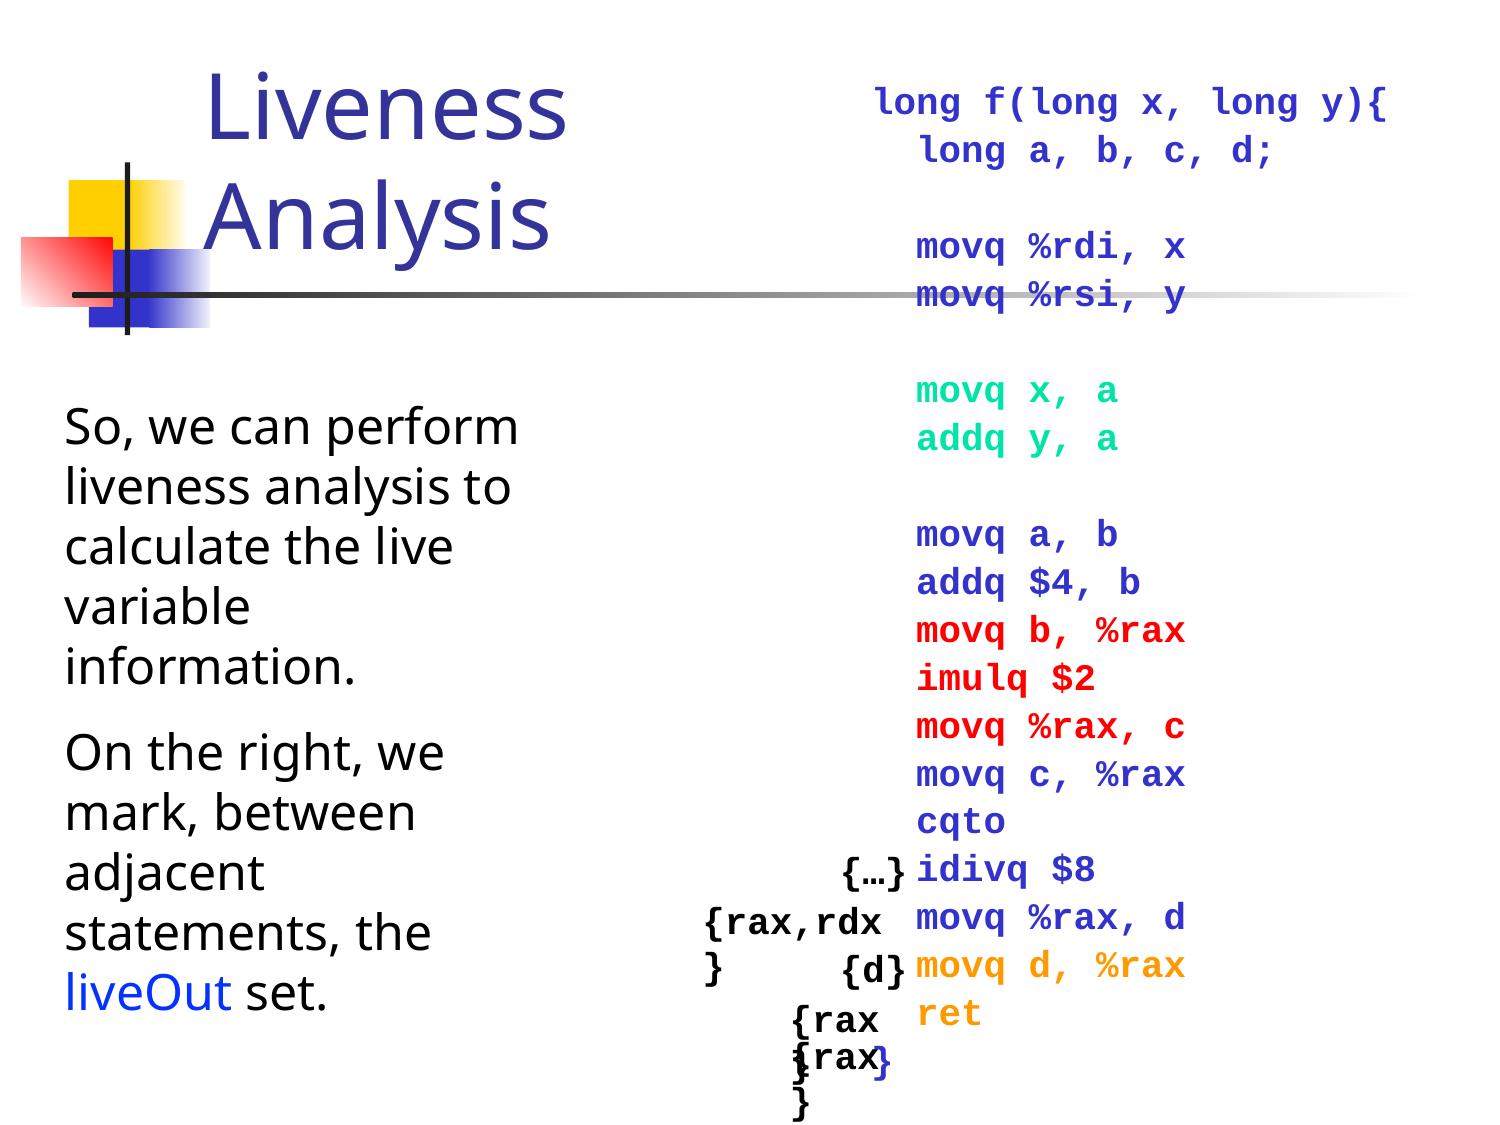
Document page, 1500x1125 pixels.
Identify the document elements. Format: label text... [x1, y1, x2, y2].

text_box long f(long x, long y){ long a, b, c, d; movq %rdi, x movq %rsi, y movq x, a addq y, a movq a, b addq $4, b movq b, %rax imulq $2 movq %rax, c movq c, %rax cqto idivq $8 movq %rax, d movq d, %rax ret } [856, 74, 1425, 1125]
text_box {rax} [774, 995, 913, 1093]
title Liveness Analysis [188, 35, 1468, 275]
text_box So, we can perform liveness analysis to calculate the live variable information. On the right, we mark, between adjacent statements, the liveOut set. [50, 387, 538, 1028]
text_box {rax,rdx} [687, 889, 900, 995]
text_box {rax} [774, 1093, 913, 1125]
text_box {…} [824, 839, 963, 900]
text_box {d} [824, 937, 963, 998]
